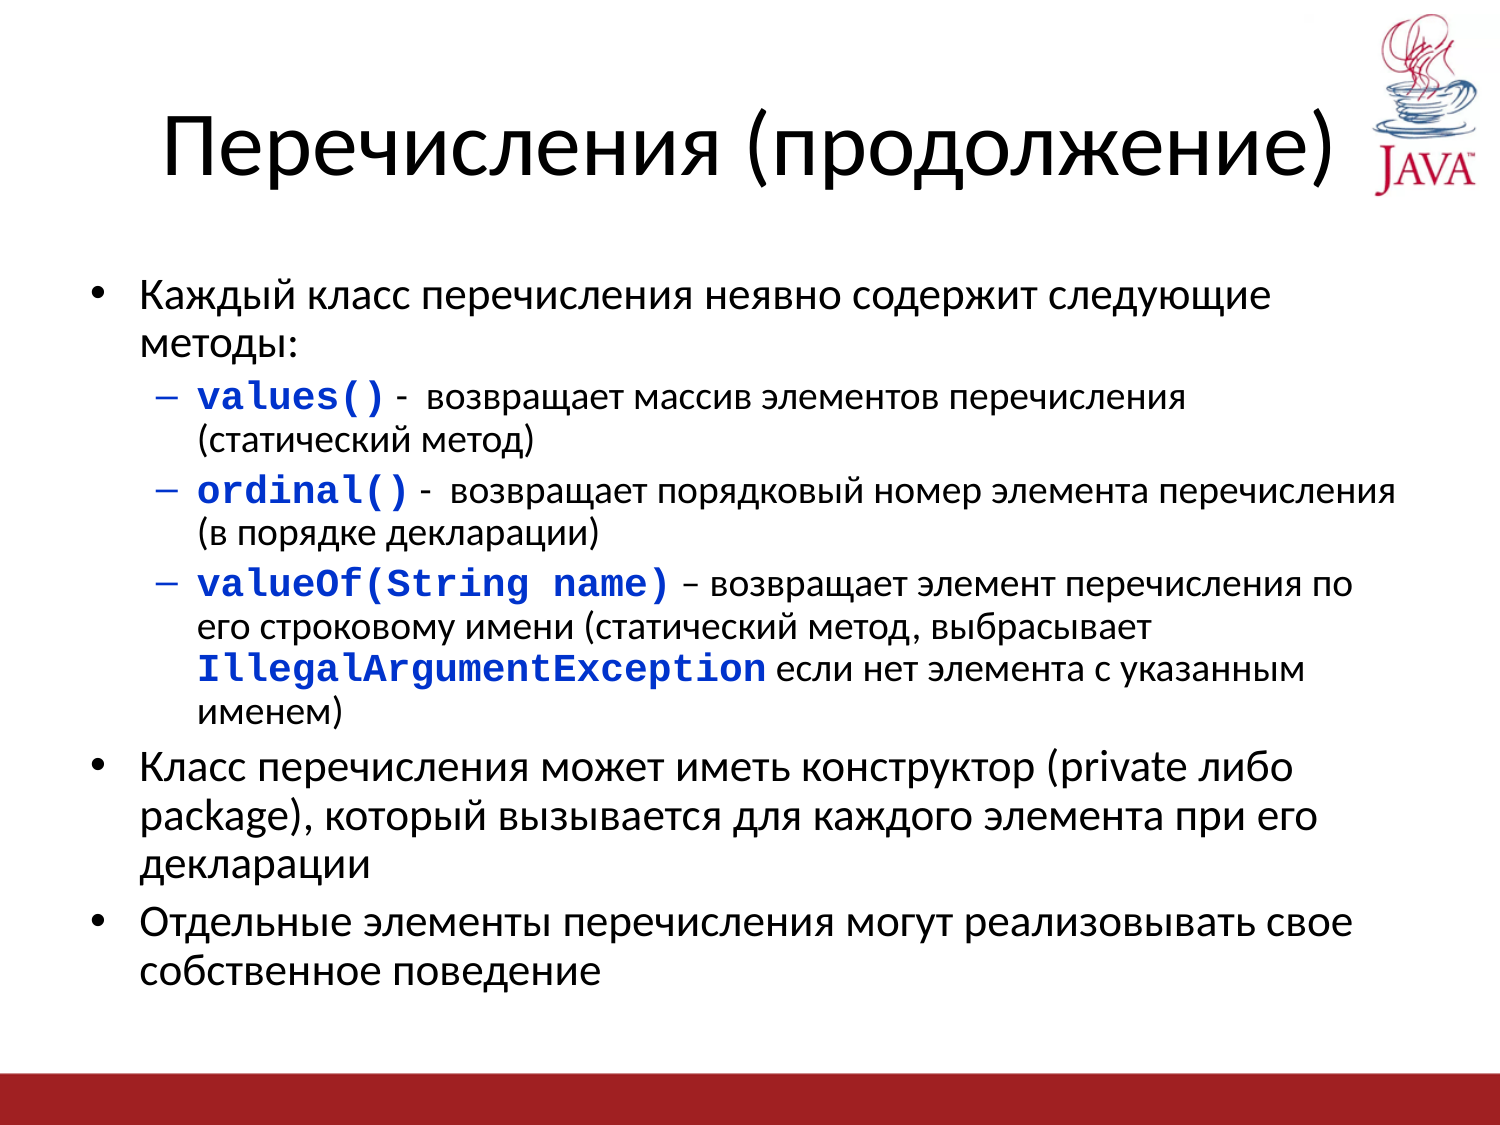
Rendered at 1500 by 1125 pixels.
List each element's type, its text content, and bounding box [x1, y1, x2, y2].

title Перечисления (продолжение) [75, 45, 1425, 233]
list Каждый класс перечисления неявно содержит следующие методы: values() - возвращает массив элементов перечисления (статический метод) ordinal() - возвращает порядковый номер элемента перечисления (в порядке декларации) valueOf(String name) – возвращает элемент перечисления по его строковому имени (статический метод, выбрасывает IllegalArgumentException если нет элемента с указанным именем) Класс перечисления может иметь конструктор (private либо package), который вызывается для каждого элемента при его декларации Отдельные элементы перечисления могут реализовывать свое собственное поведение [75, 262, 1425, 1005]
picture [0, 0, 1500, 1125]
